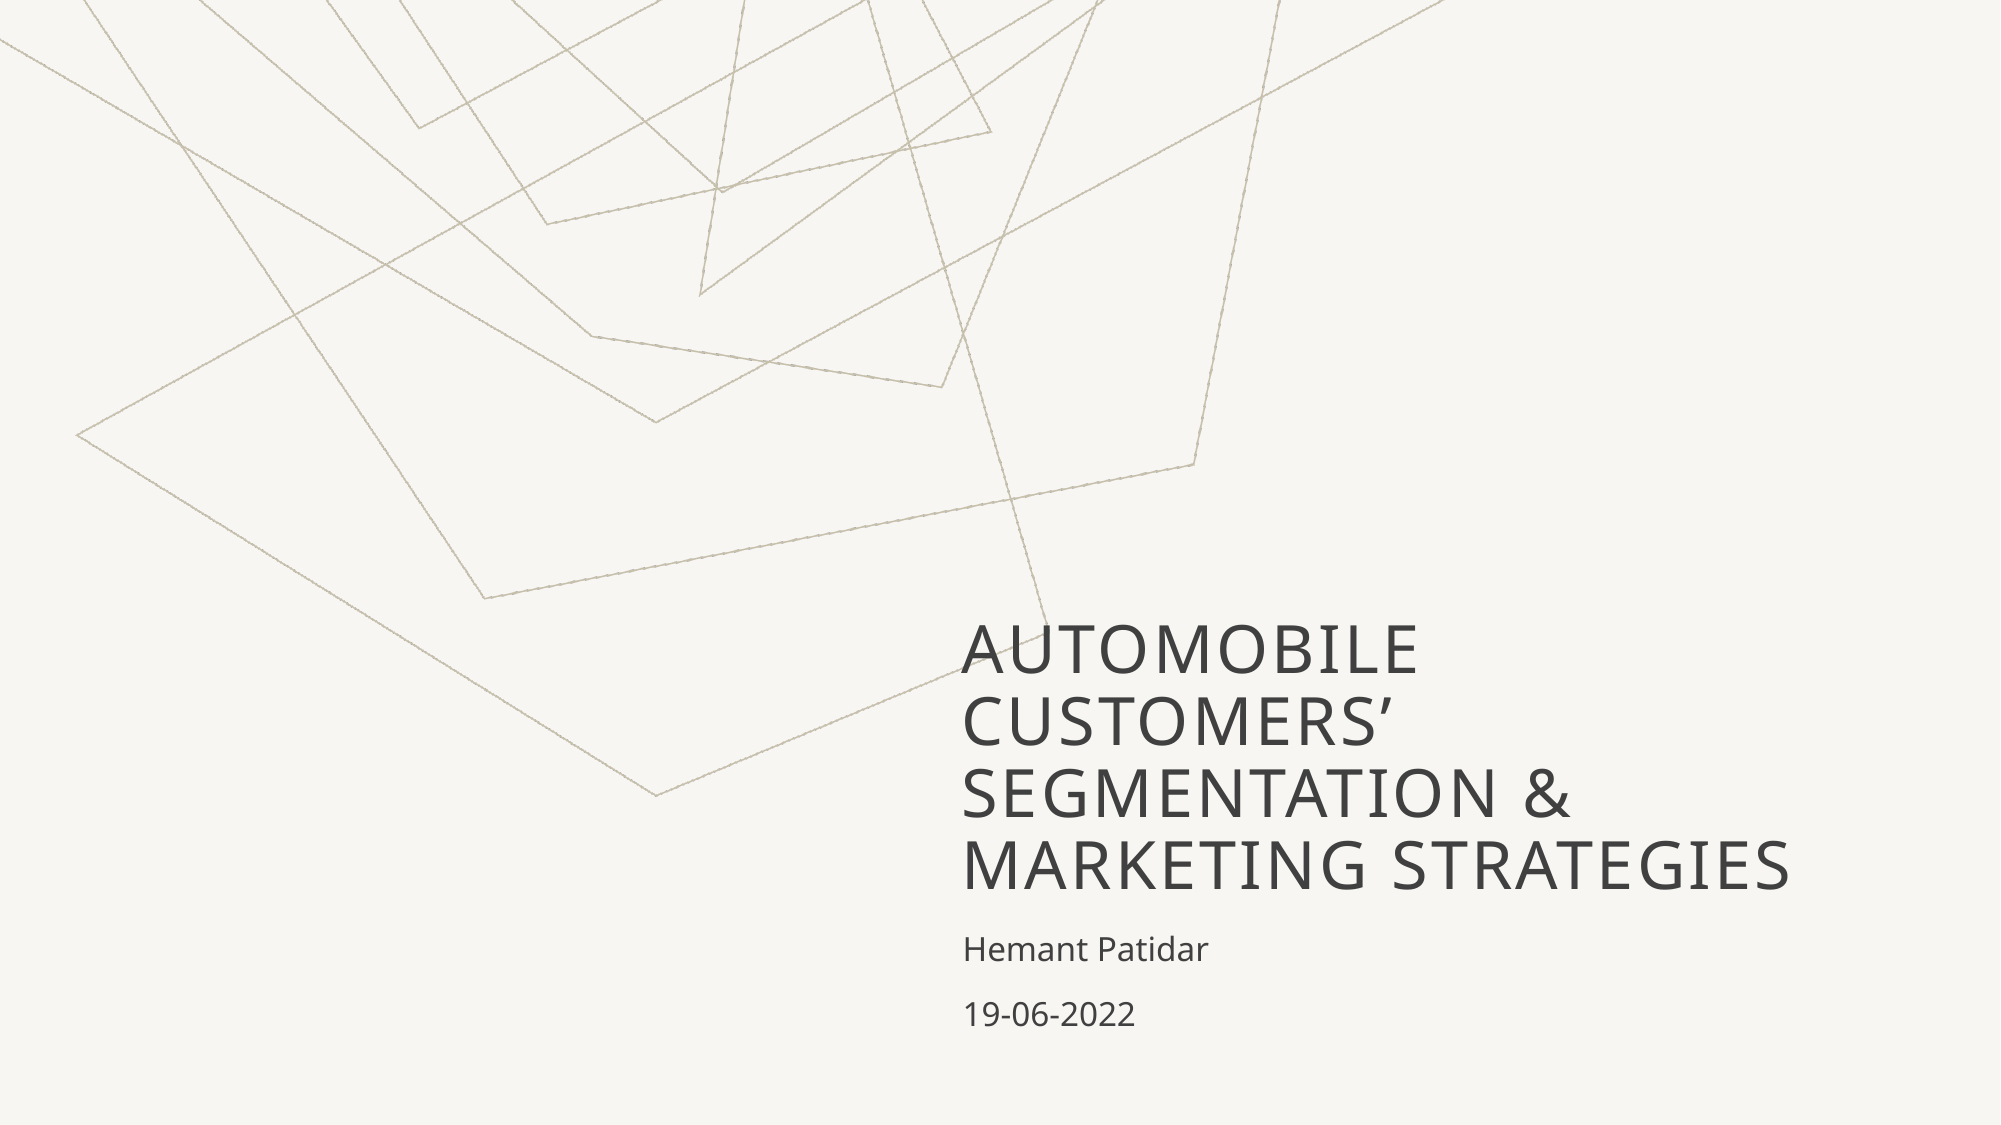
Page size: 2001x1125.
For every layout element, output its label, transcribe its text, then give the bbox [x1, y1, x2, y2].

text_box 19-06-2022 [947, 985, 1759, 1051]
picture [0, 0, 1557, 830]
title Automobile customers’ segmentation & Marketing Strategies [946, 668, 1864, 912]
subtitle Hemant Patidar [947, 920, 1759, 985]
